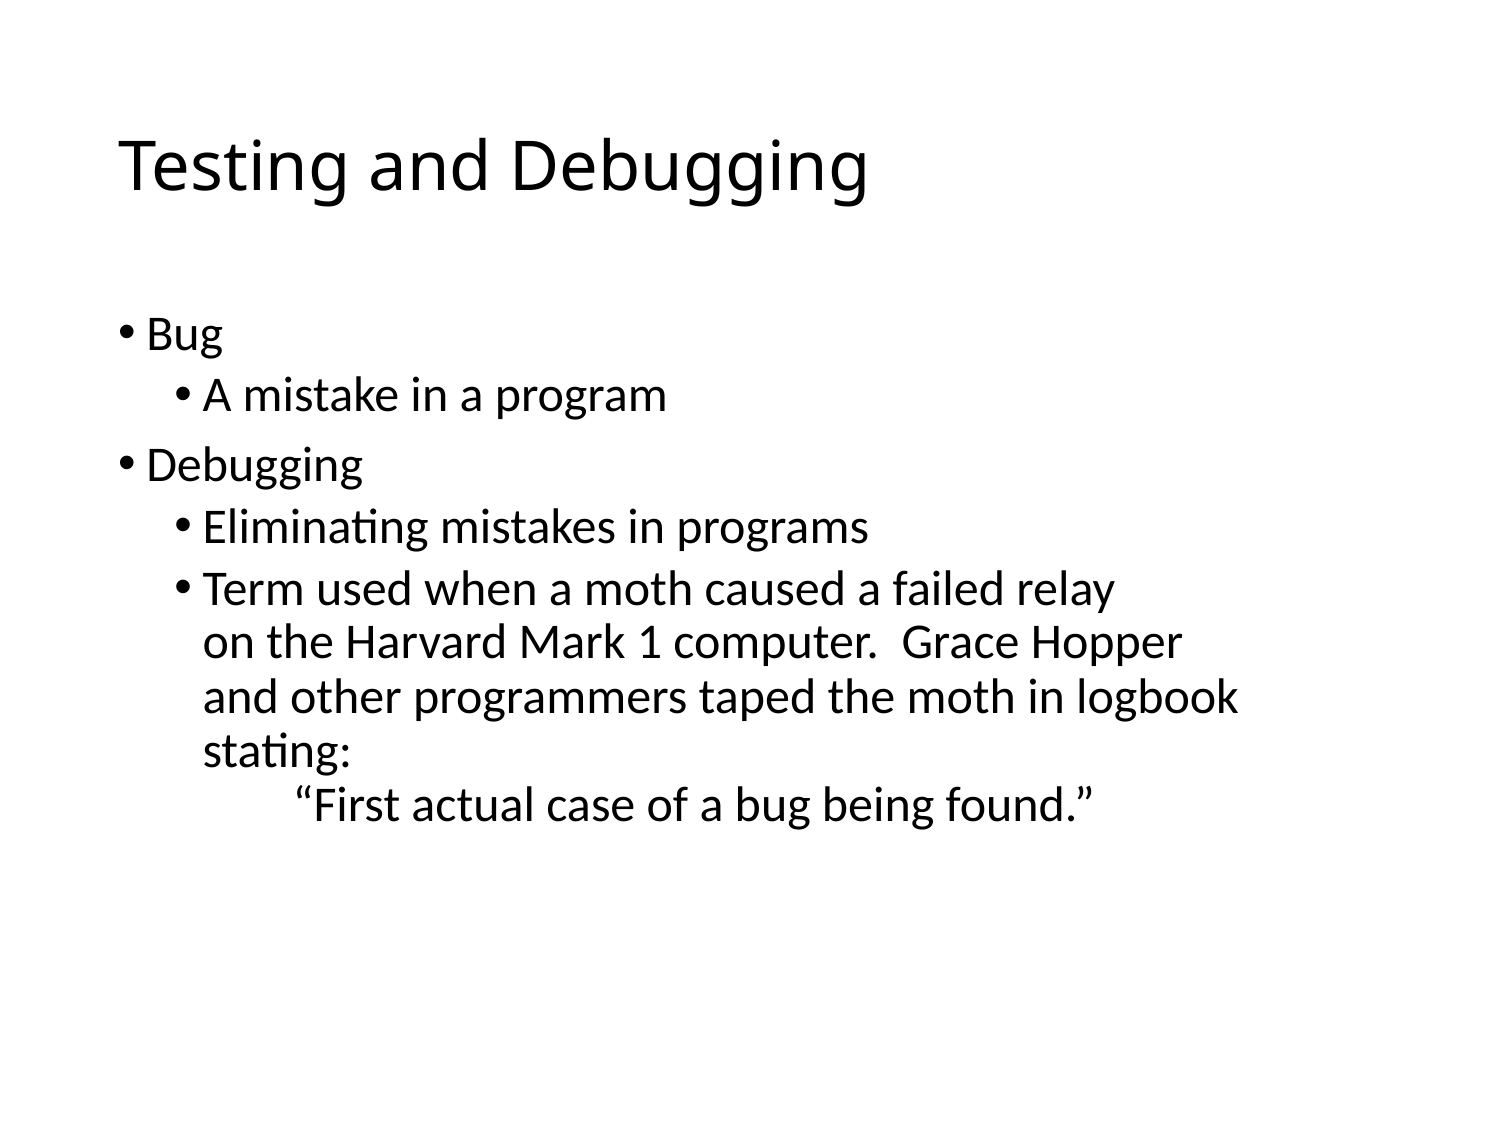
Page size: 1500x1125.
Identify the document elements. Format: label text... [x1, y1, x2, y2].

title Testing and Debugging [103, 59, 1397, 278]
list Bug A mistake in a program Debugging Eliminating mistakes in programs Term used when a moth caused a failed relay on the Harvard Mark 1 computer. Grace Hopper and other programmers taped the moth in logbook stating: “First actual case of a bug being found.” [103, 299, 1397, 1014]
